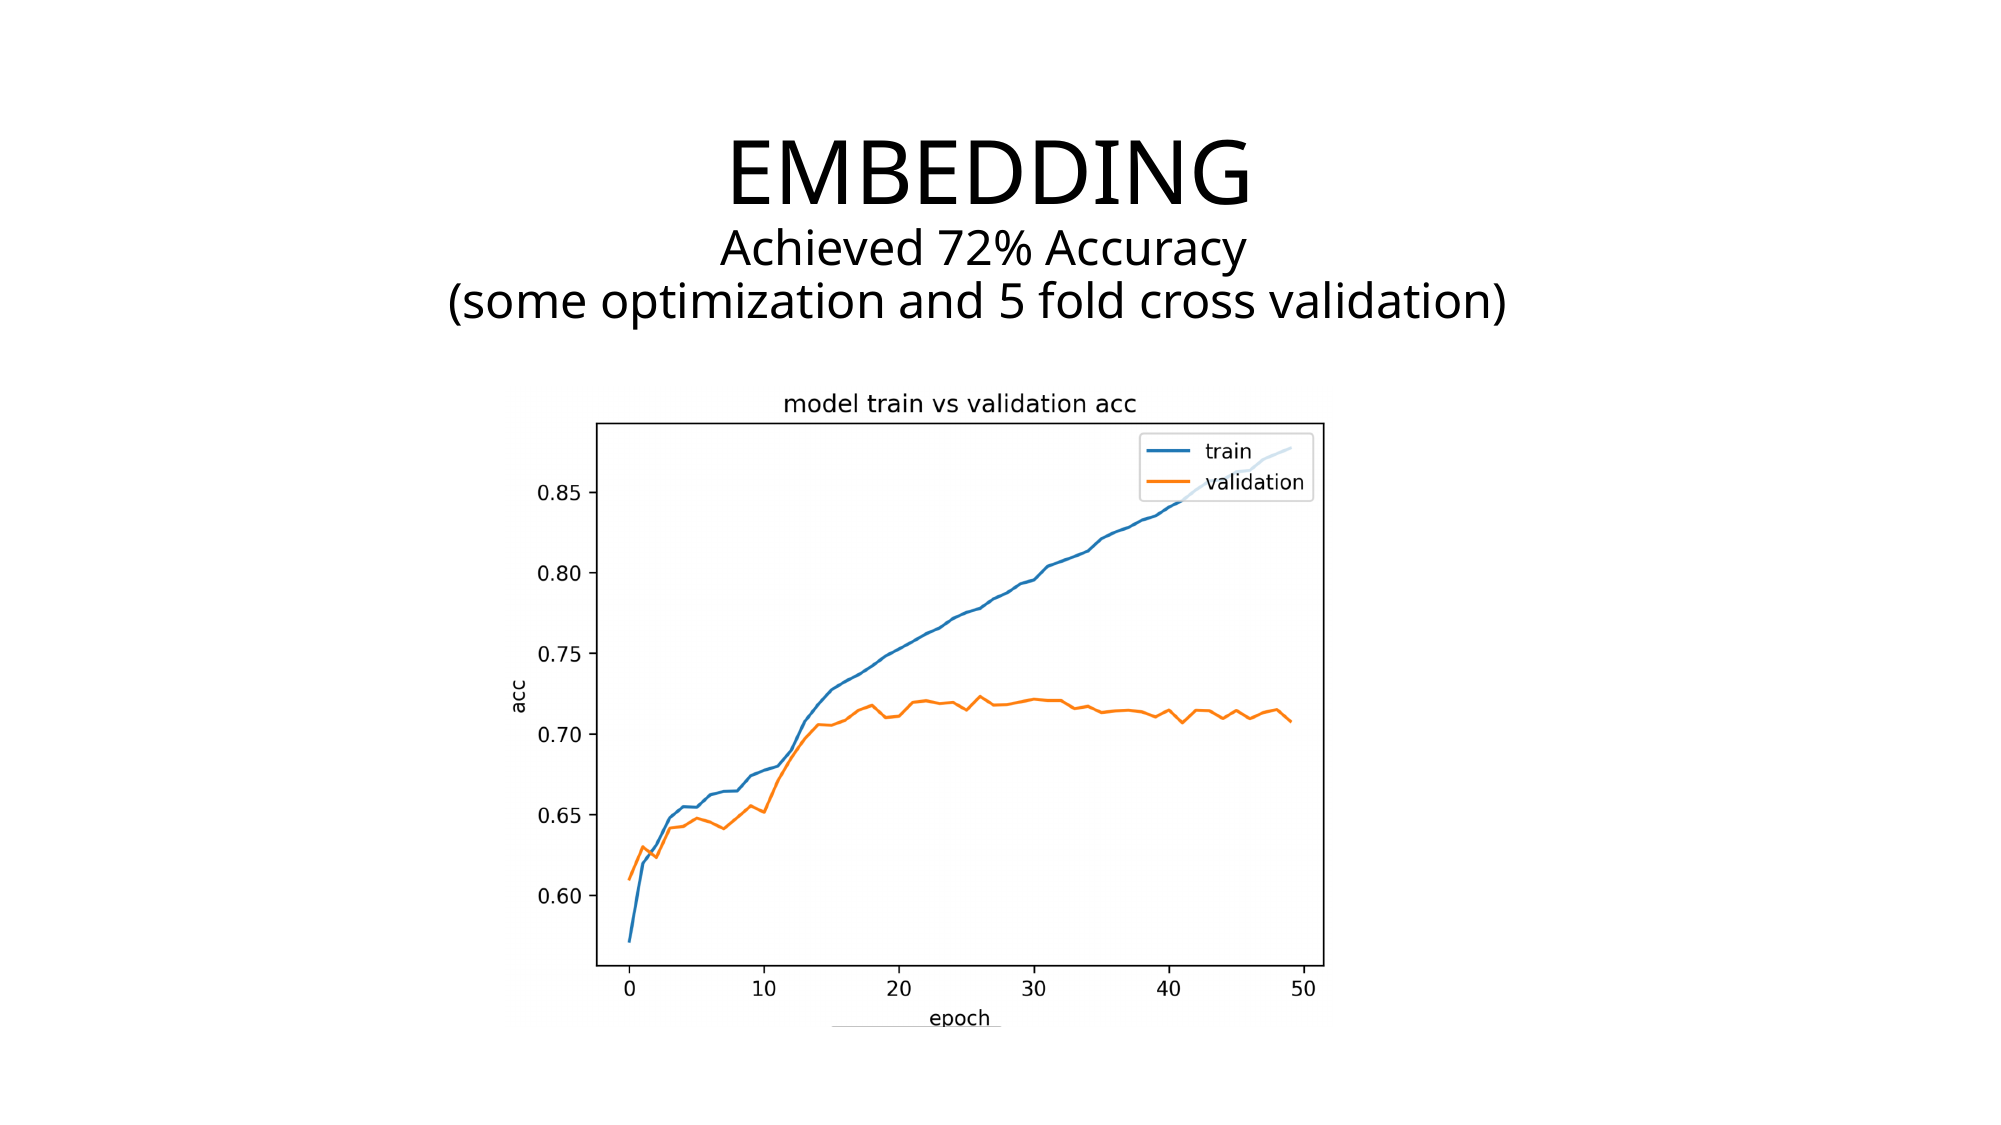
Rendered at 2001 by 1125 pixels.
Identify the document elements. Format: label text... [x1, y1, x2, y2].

picture [505, 386, 1333, 1027]
text_box EMBEDDING Achieved 72% Accuracy (some optimization and 5 fold cross validation) [127, 119, 1853, 337]
